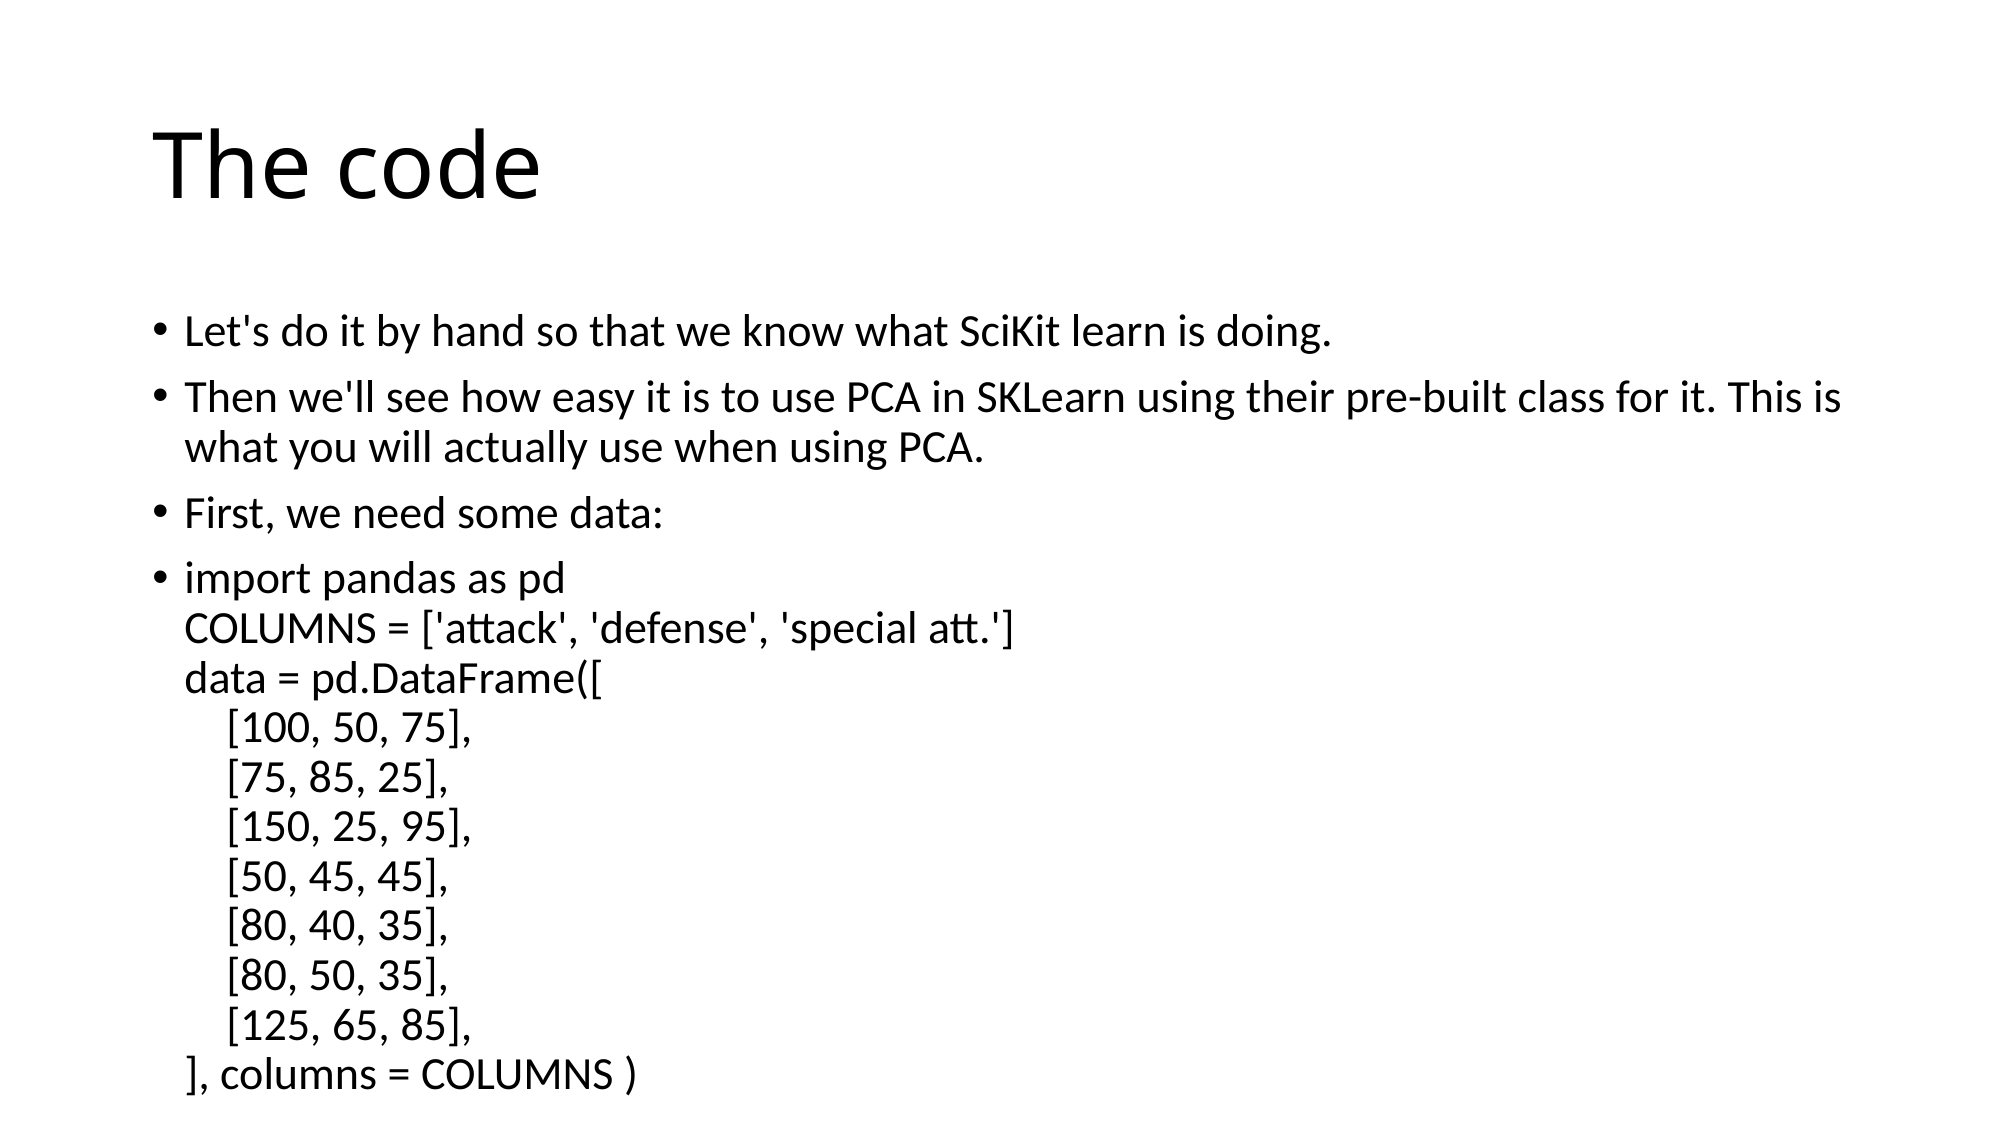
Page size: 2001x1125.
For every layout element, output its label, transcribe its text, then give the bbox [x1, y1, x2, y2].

title The code [137, 59, 1863, 278]
list Let's do it by hand so that we know what SciKit learn is doing. Then we'll see how easy it is to use PCA in SKLearn using their pre-built class for it. This is what you will actually use when using PCA. First, we need some data: import pandas as pd COLUMNS = ['attack', 'defense', 'special att.'] data = pd.DataFrame([ [100, 50, 75], [75, 85, 25], [150, 25, 95], [50, 45, 45], [80, 40, 35], [80, 50, 35], [125, 65, 85], ], columns = COLUMNS ) [137, 299, 1863, 1113]
